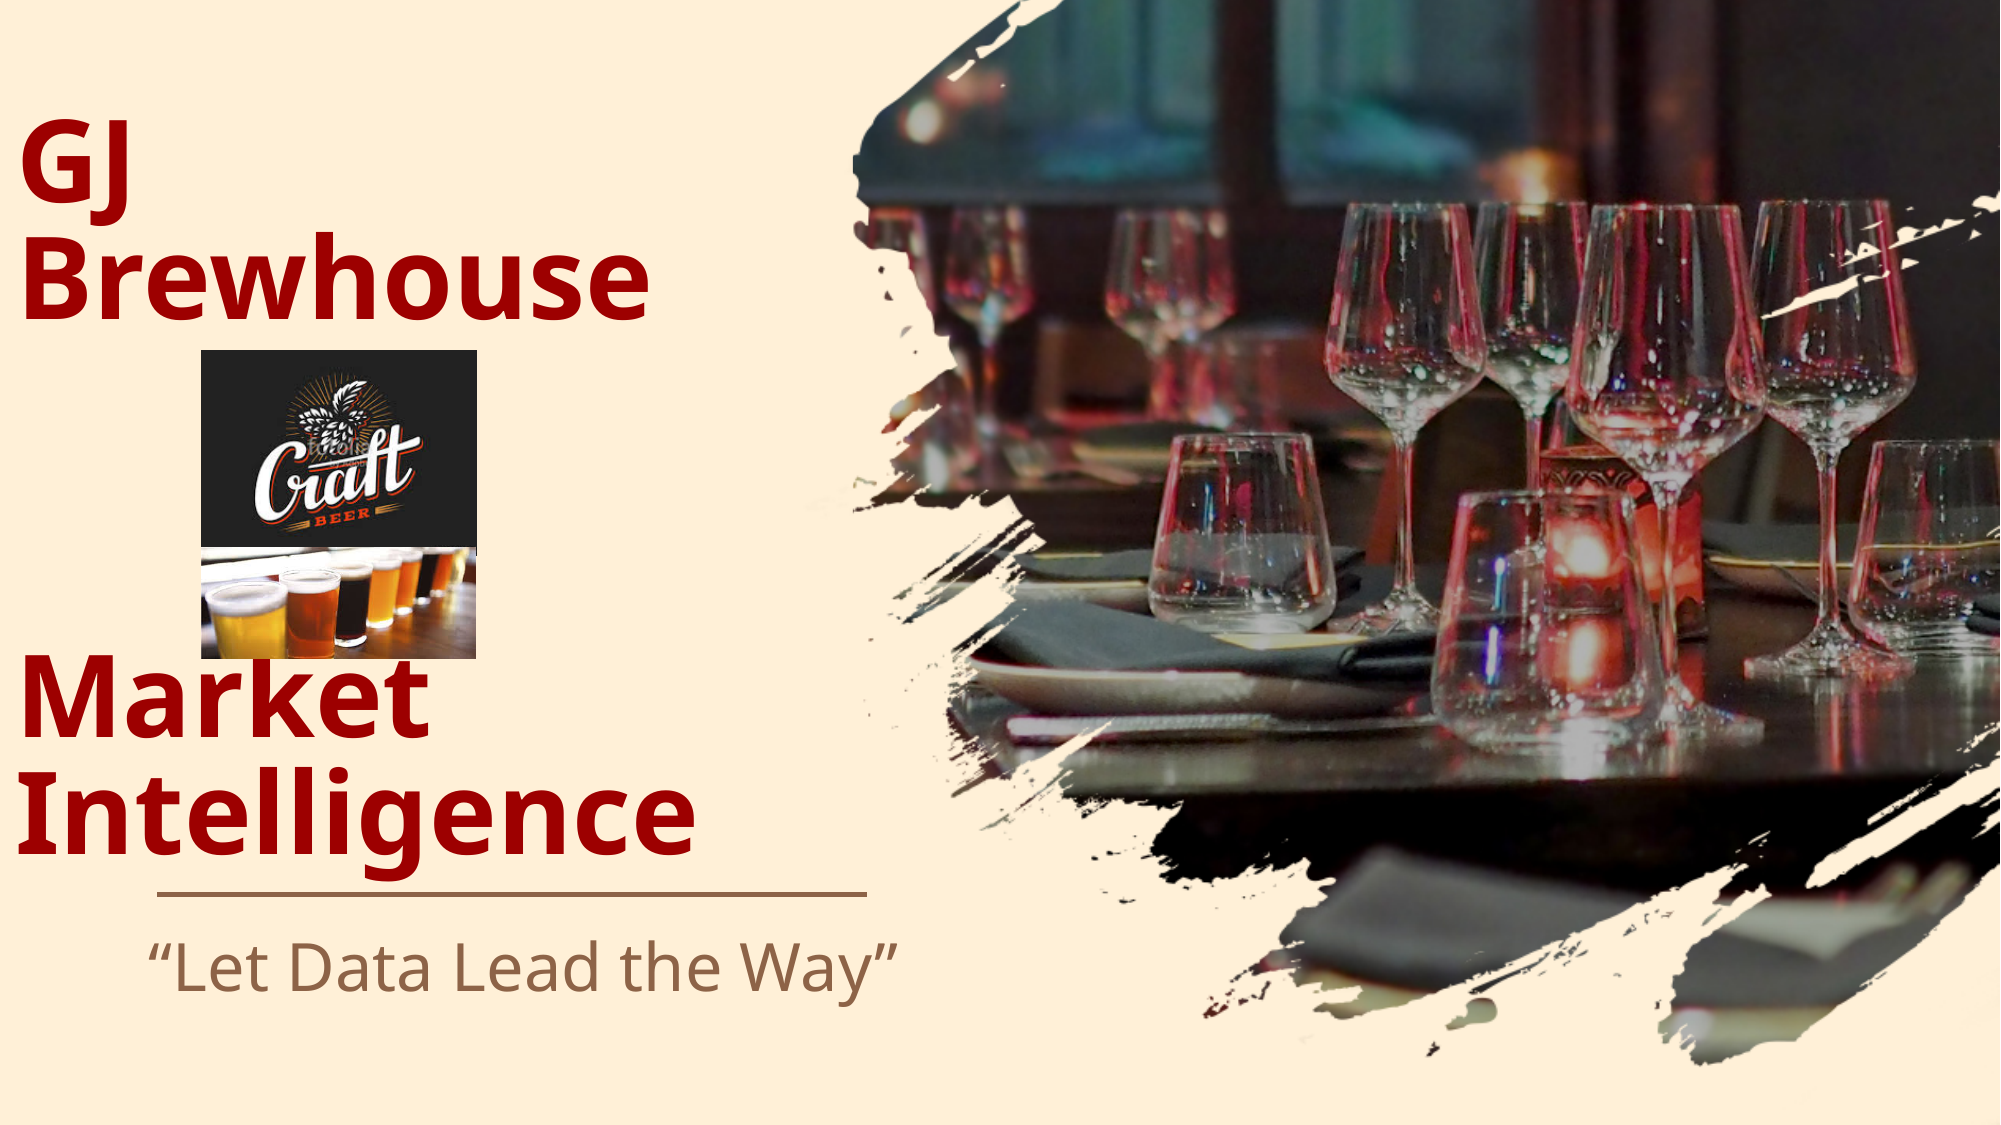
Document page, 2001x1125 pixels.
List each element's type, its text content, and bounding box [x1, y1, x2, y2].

title Market Intelligence [0, 562, 1024, 886]
picture [0, 0, 2000, 1125]
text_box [201, 350, 477, 659]
subtitle “Let Data Lead the Way” [133, 926, 1158, 1010]
text_box GJ Brewhouse [1, 27, 728, 351]
